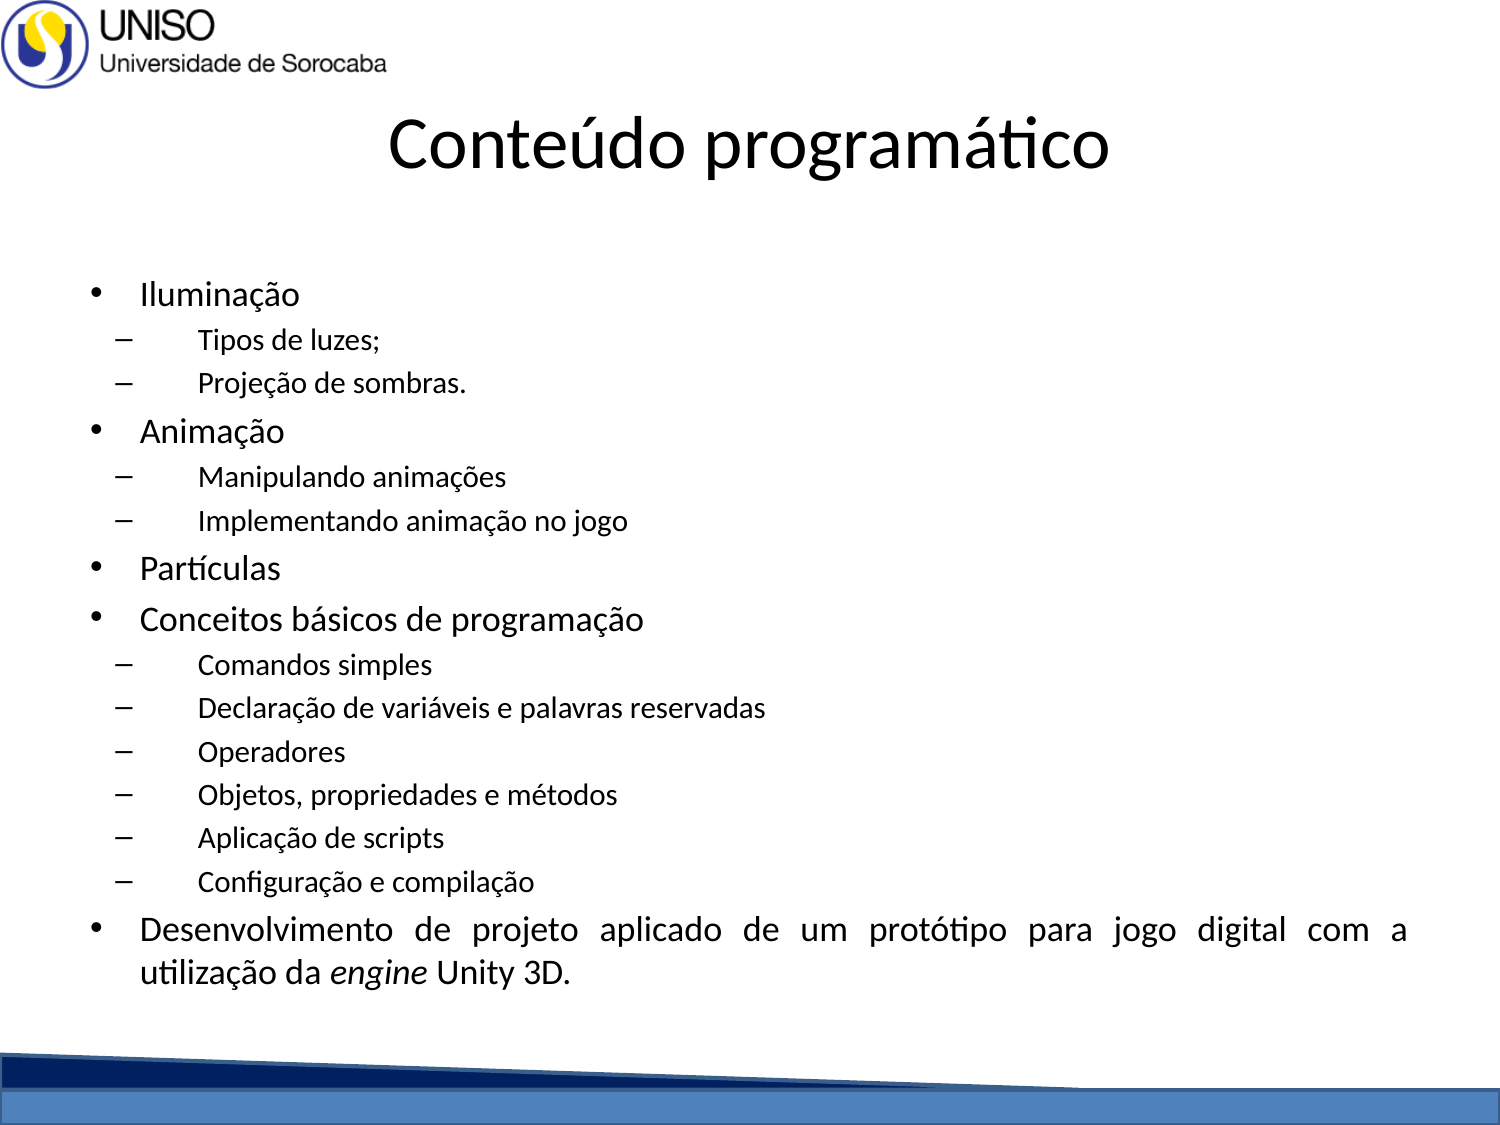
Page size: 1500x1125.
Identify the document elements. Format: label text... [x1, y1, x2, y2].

title Conteúdo programático [75, 45, 1425, 233]
list Iluminação Tipos de luzes; Projeção de sombras. Animação Manipulando animações Implementando animação no jogo Partículas Conceitos básicos de programação Comandos simples Declaração de variáveis e palavras reservadas Operadores Objetos, propriedades e métodos Aplicação de scripts Configuração e compilação Desenvolvimento de projeto aplicado de um protótipo para jogo digital com a utilização da engine Unity 3D. [75, 262, 1425, 1005]
picture [0, 0, 394, 90]
